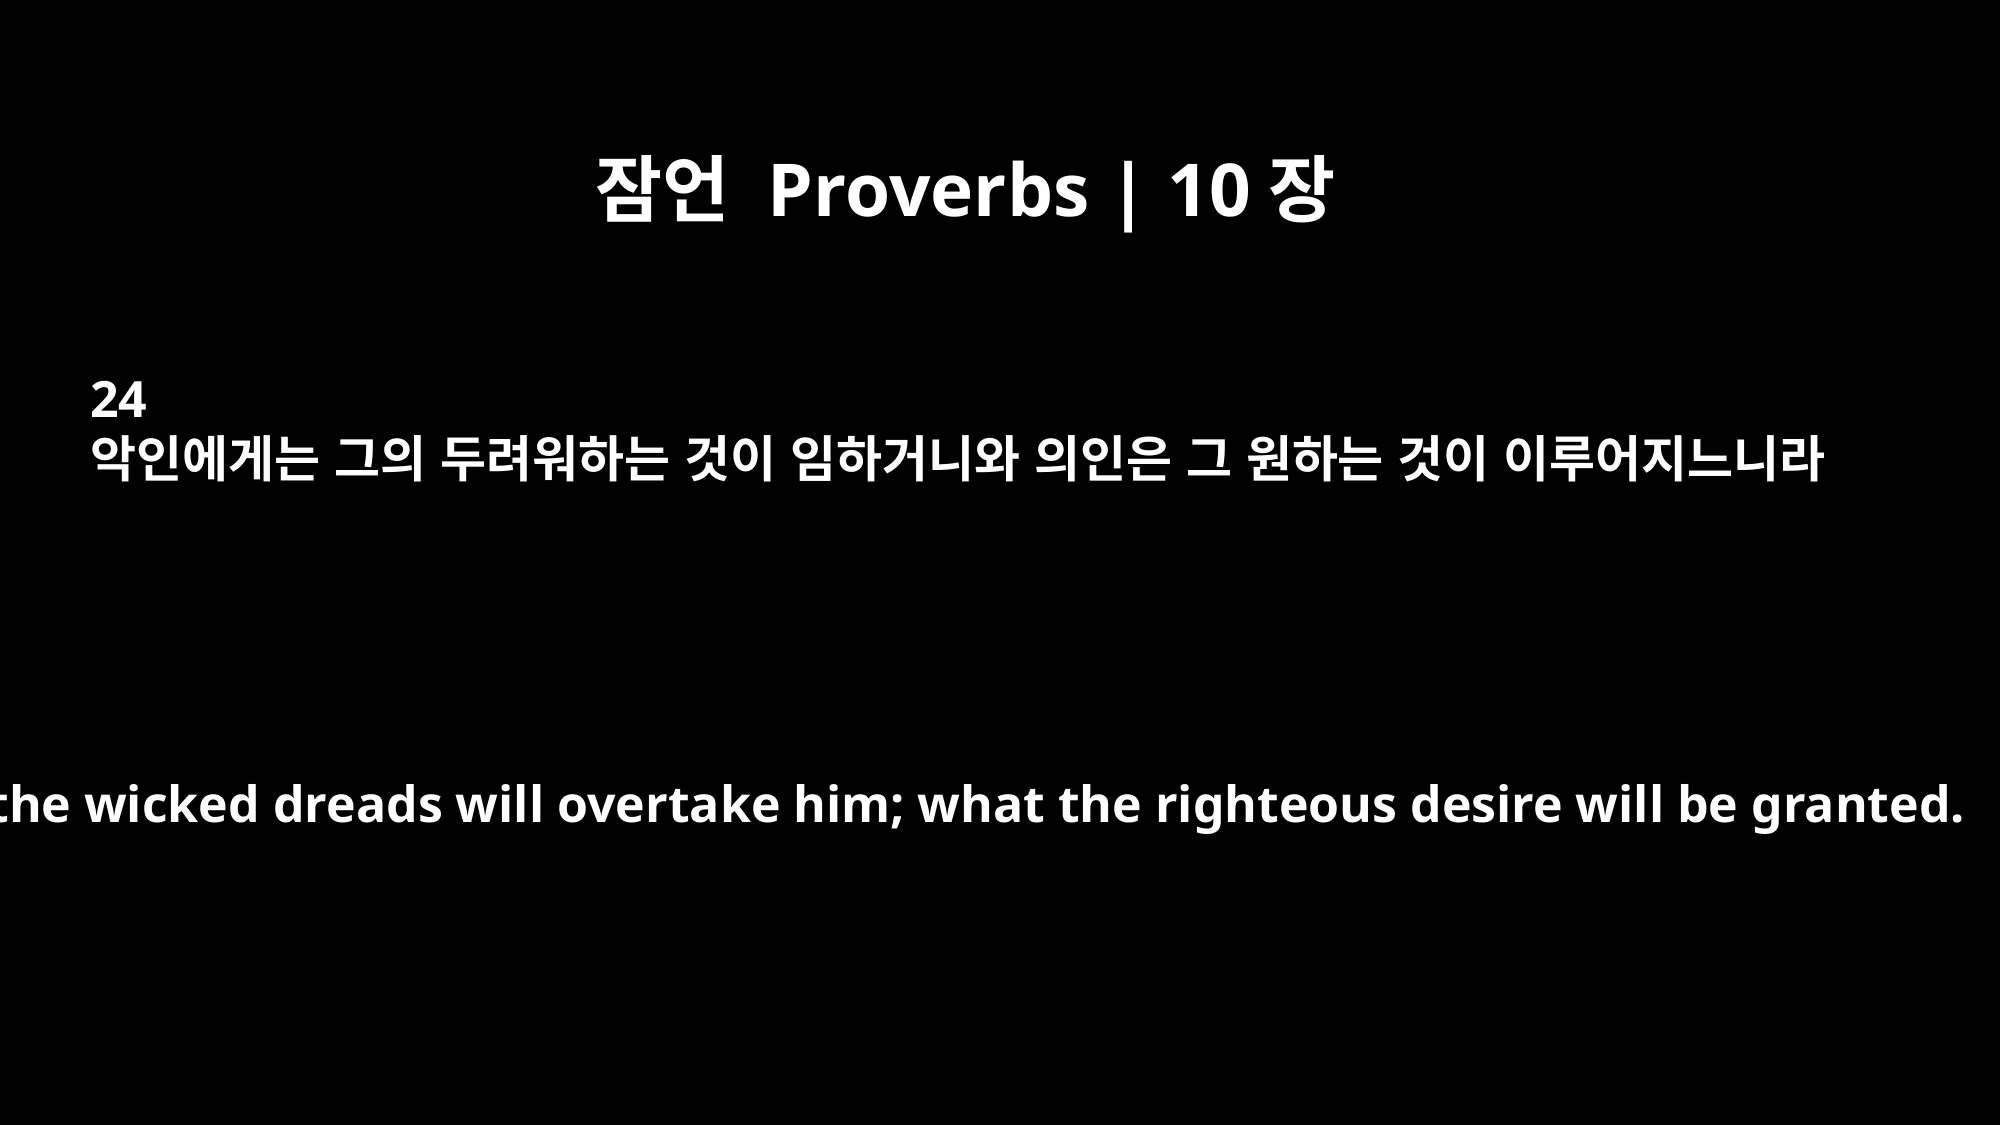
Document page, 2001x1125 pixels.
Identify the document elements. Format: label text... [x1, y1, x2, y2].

text_box 24 악인에게는 그의 두려워하는 것이 임하거니와 의인은 그 원하는 것이 이루어지느니라 [75, 359, 1842, 495]
text_box What the wicked dreads will overtake him; what the righteous desire will be granted. [0, 764, 1981, 840]
text_box 잠언 Proverbs | 10장 [580, 136, 1352, 239]
